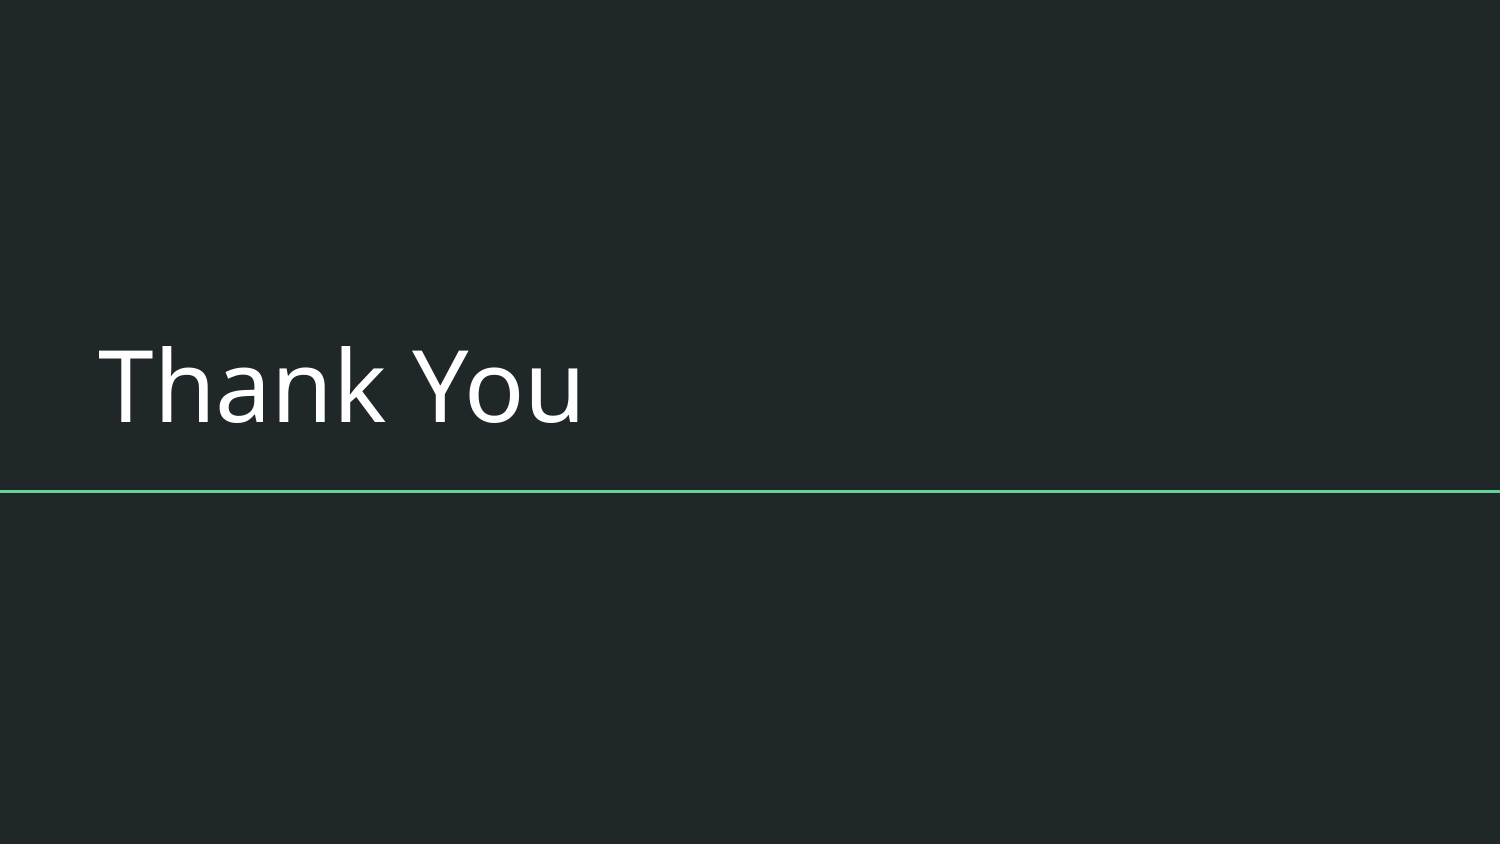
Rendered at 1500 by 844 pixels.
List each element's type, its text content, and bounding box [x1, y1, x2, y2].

title Thank You [83, 206, 1417, 467]
